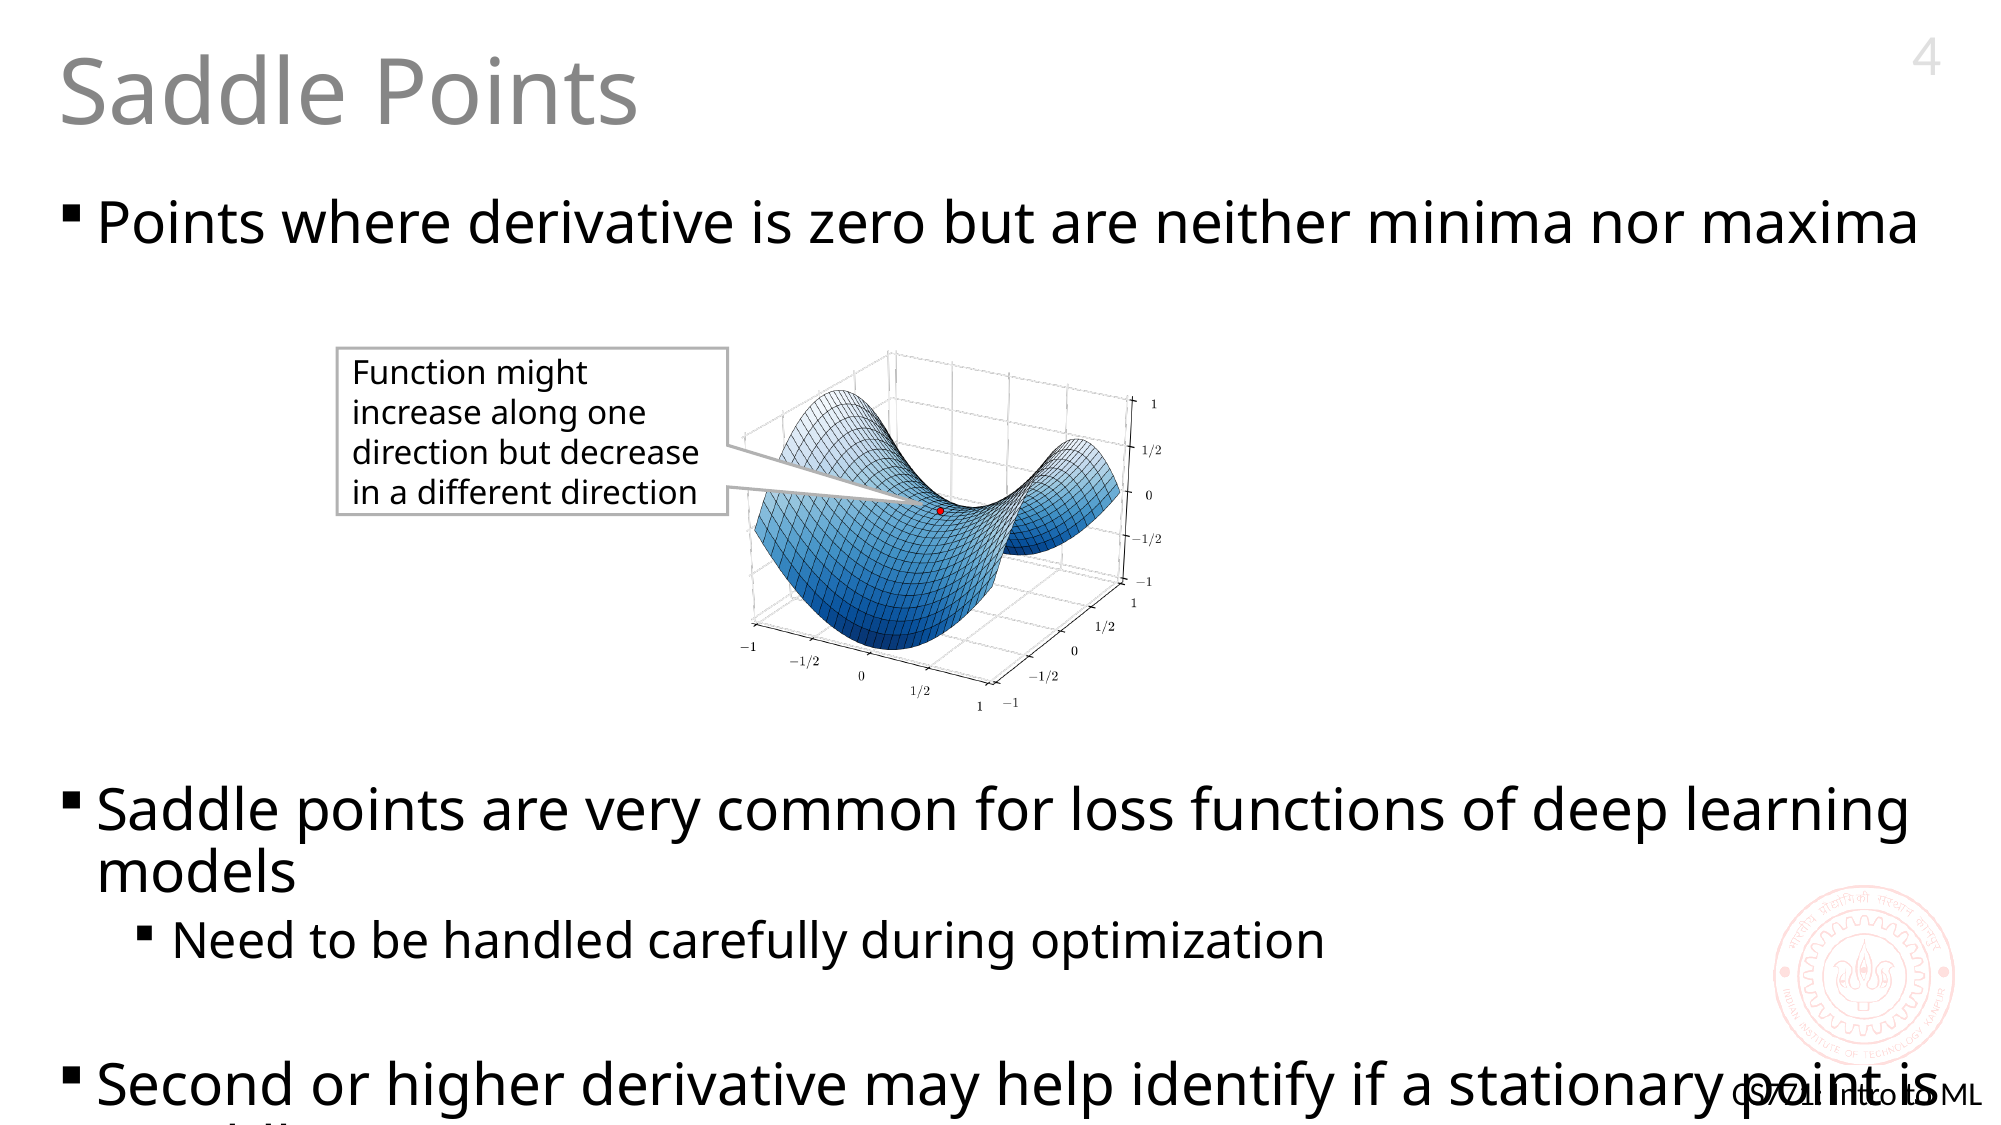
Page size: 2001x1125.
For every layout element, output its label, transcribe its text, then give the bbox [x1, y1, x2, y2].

picture [677, 316, 1188, 715]
text_box Function might increase along one direction but decrease in a different direction [336, 347, 677, 516]
list Points where derivative is zero but are neither minima nor maxima Saddle points are very common for loss functions of deep learning models Need to be handled carefully during optimization Second or higher derivative may help identify if a stationary point is a saddle [43, 185, 1970, 1098]
slide_number 4 [1857, 22, 1957, 83]
title Saddle Points [43, 27, 1970, 163]
